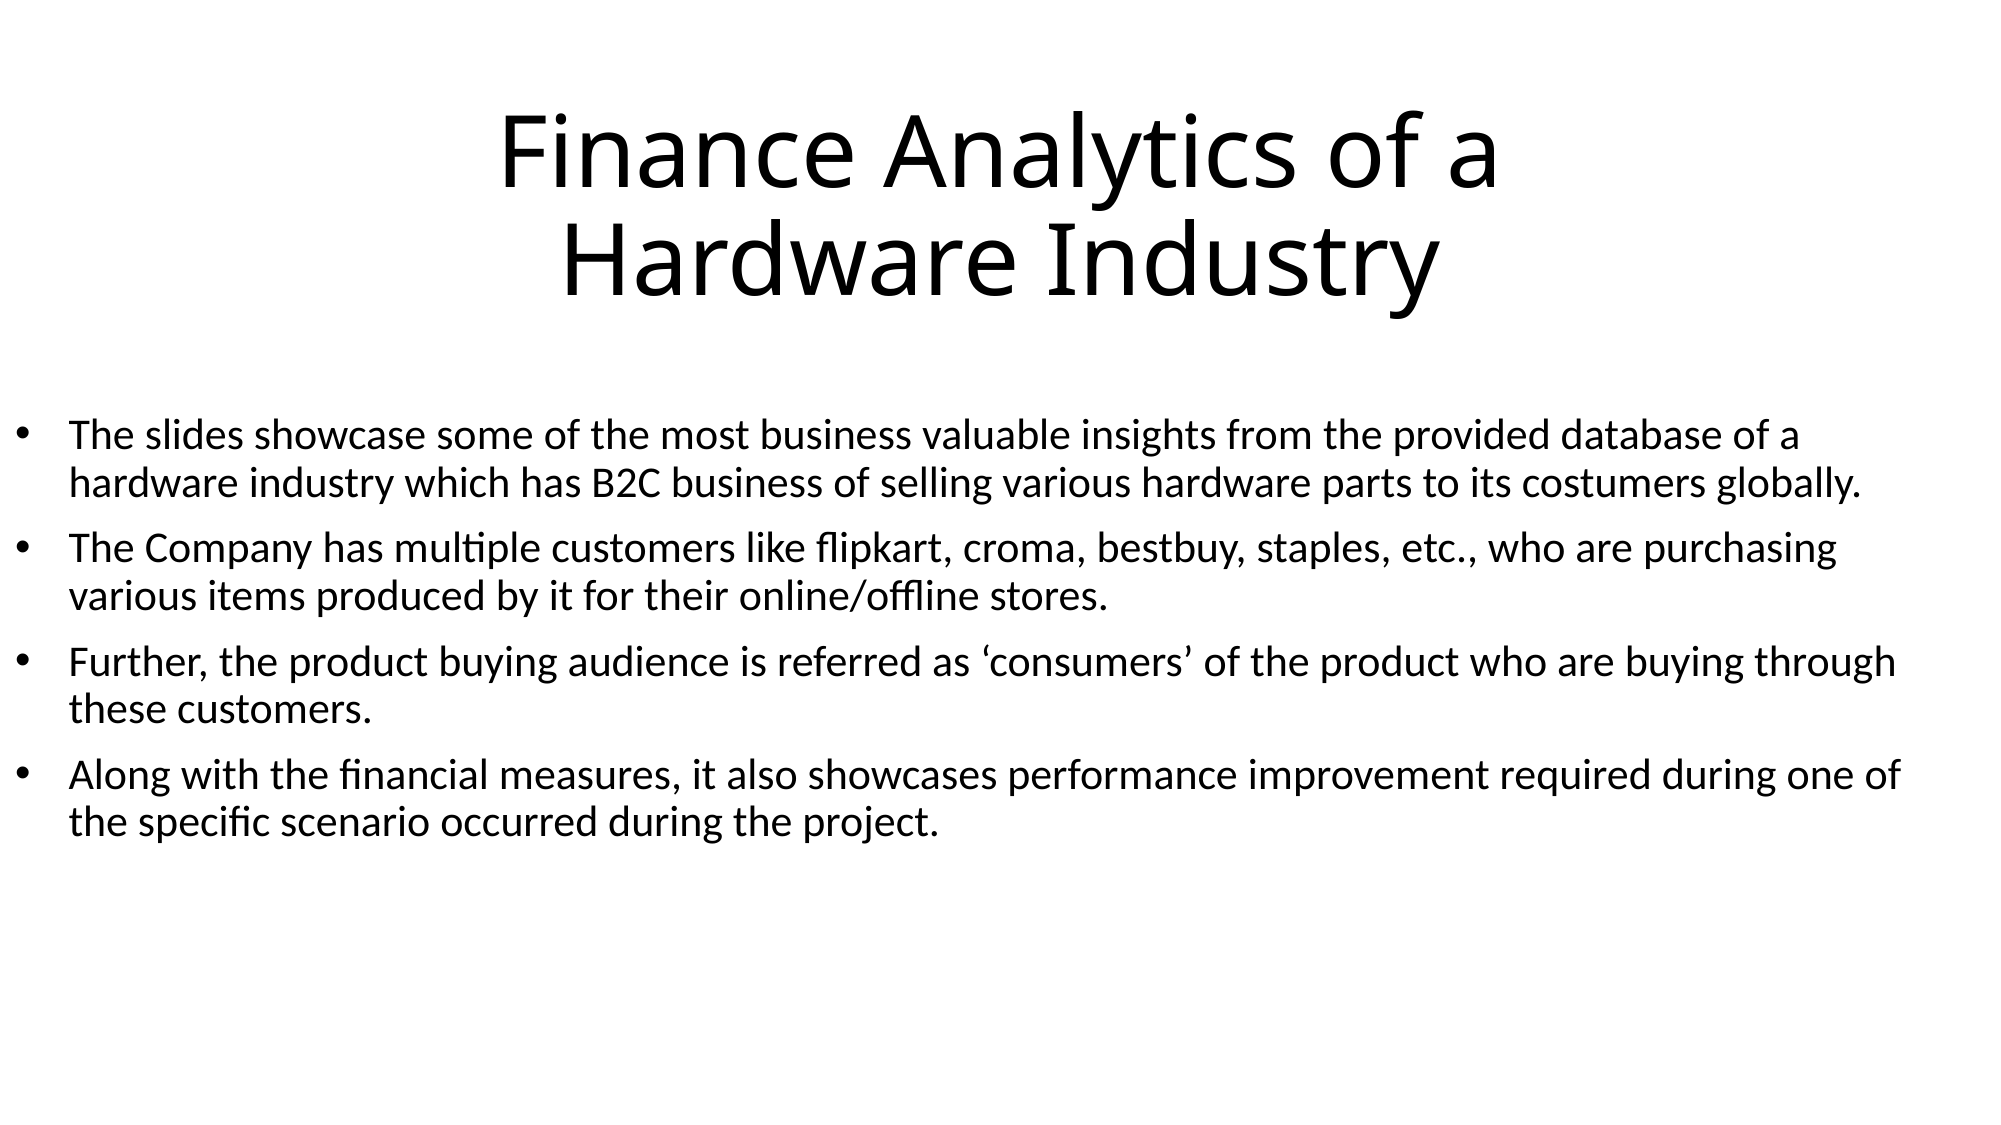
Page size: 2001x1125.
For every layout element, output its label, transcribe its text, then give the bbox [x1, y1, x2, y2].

title Finance Analytics of a Hardware Industry [249, 27, 1750, 325]
subtitle The slides showcase some of the most business valuable insights from the provided database of a hardware industry which has B2C business of selling various hardware parts to its costumers globally. The Company has multiple customers like flipkart, croma, bestbuy, staples, etc., who are purchasing various items produced by it for their online/offline stores. Further, the product buying audience is referred as ‘consumers’ of the product who are buying through these customers. Along with the financial measures, it also showcases performance improvement required during one of the specific scenario occurred during the project. [0, 404, 1990, 858]
